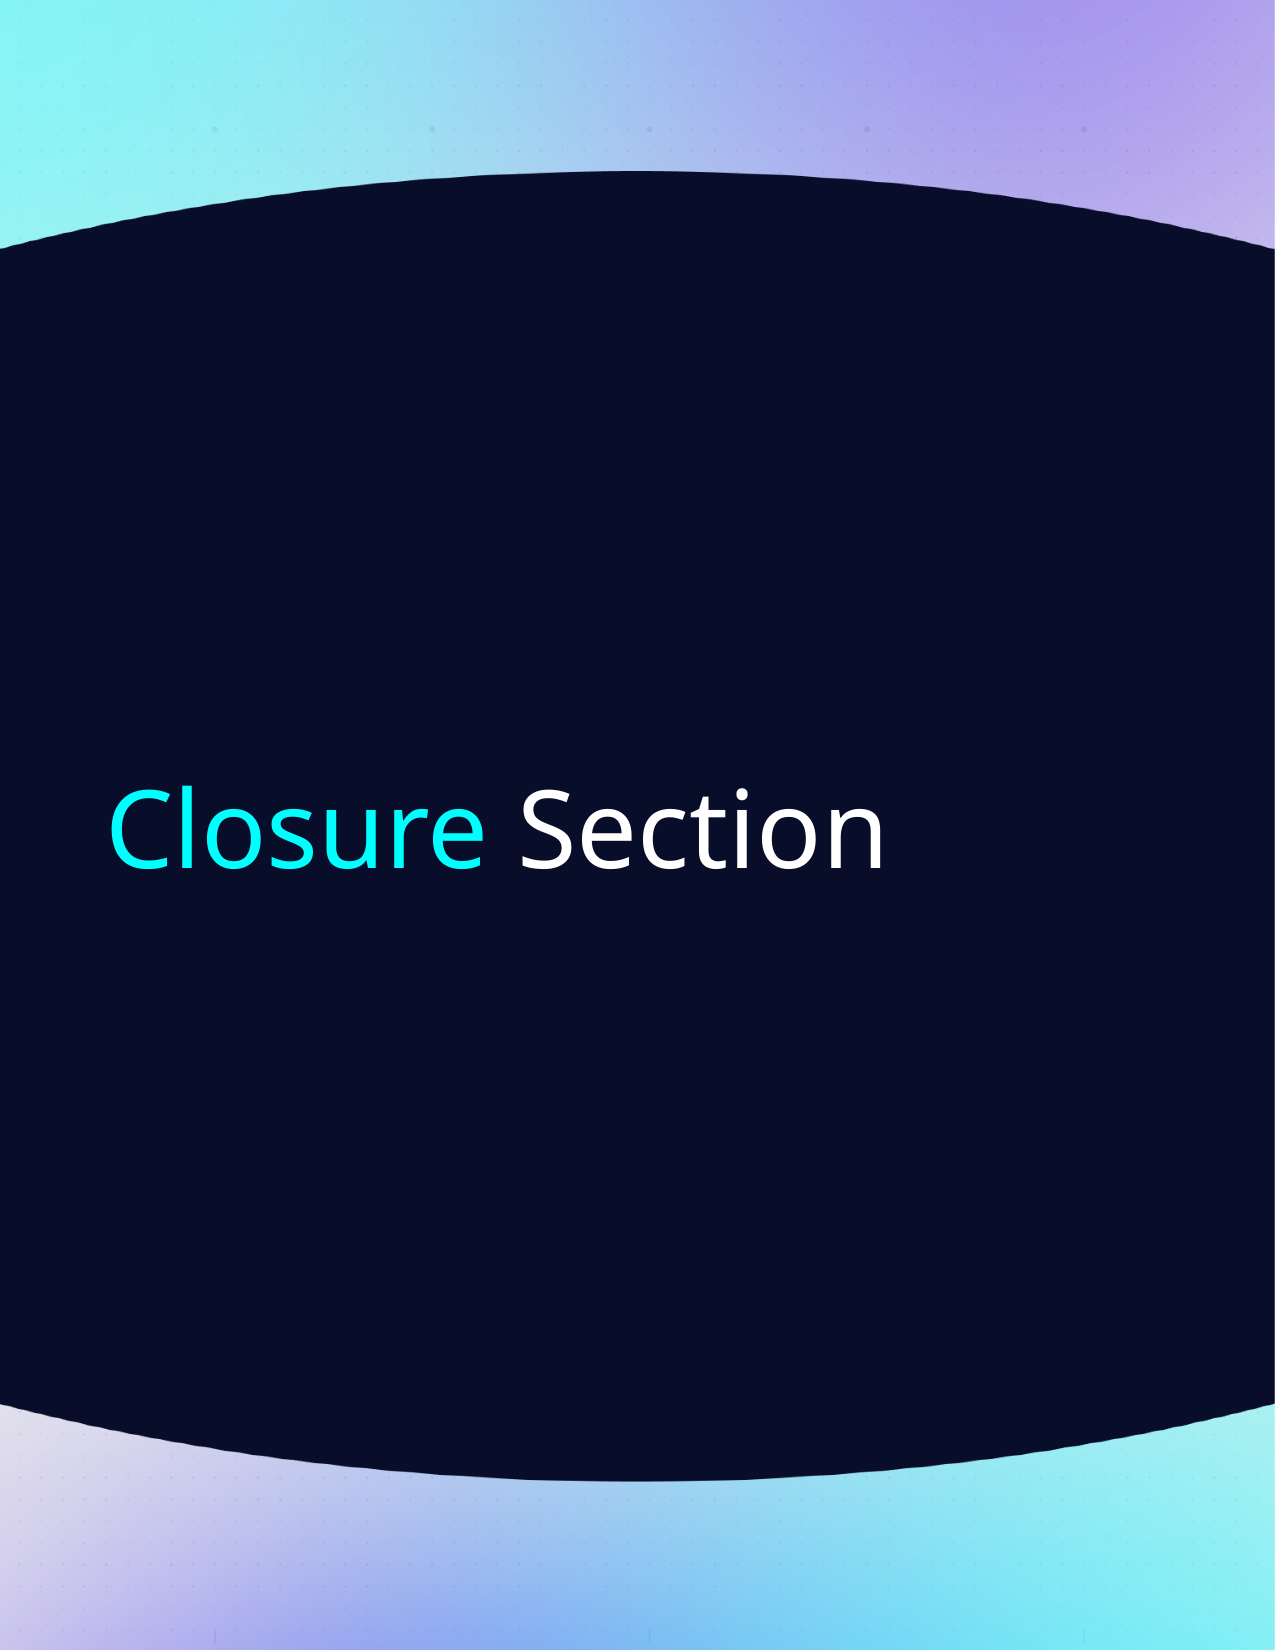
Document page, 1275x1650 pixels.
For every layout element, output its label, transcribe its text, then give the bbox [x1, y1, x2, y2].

picture [0, 0, 1275, 1650]
title Closure Section [90, 615, 1159, 1035]
